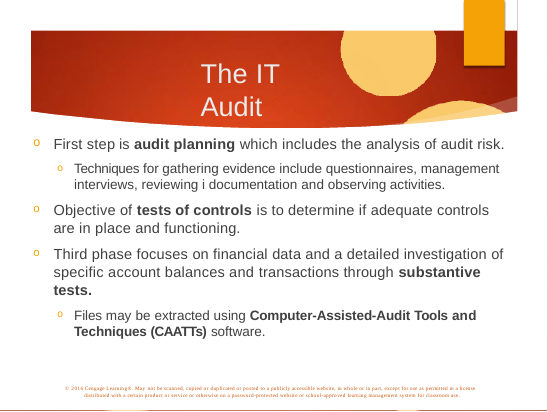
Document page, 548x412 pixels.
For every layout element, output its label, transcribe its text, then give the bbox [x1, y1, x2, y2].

text_box © 2016 Cengage Learning®. May not be scanned, copied or duplicated or posted to a publicly accessible website, in whole or in part, except for use as permitted in a license distributed with a certain product or service or otherwise on a password-protected website or school-approved learning management system for classroom use. [63, 382, 485, 399]
title The IT Audit [198, 54, 350, 123]
picture [31, 0, 517, 123]
text_box First step is audit planning which includes the analysis of audit risk. Techniques for gathering evidence include questionnaires, management interviews, reviewing i documentation and observing activities. Objective of tests of controls is to determine if adequate controls are in place and functioning. Third phase focuses on financial data and a detailed investigation of specific account balances and transactions through substantive tests. Files may be extracted using Computer-Assisted-Audit Tools and Techniques (CAATTs) software. [31, 123, 514, 340]
